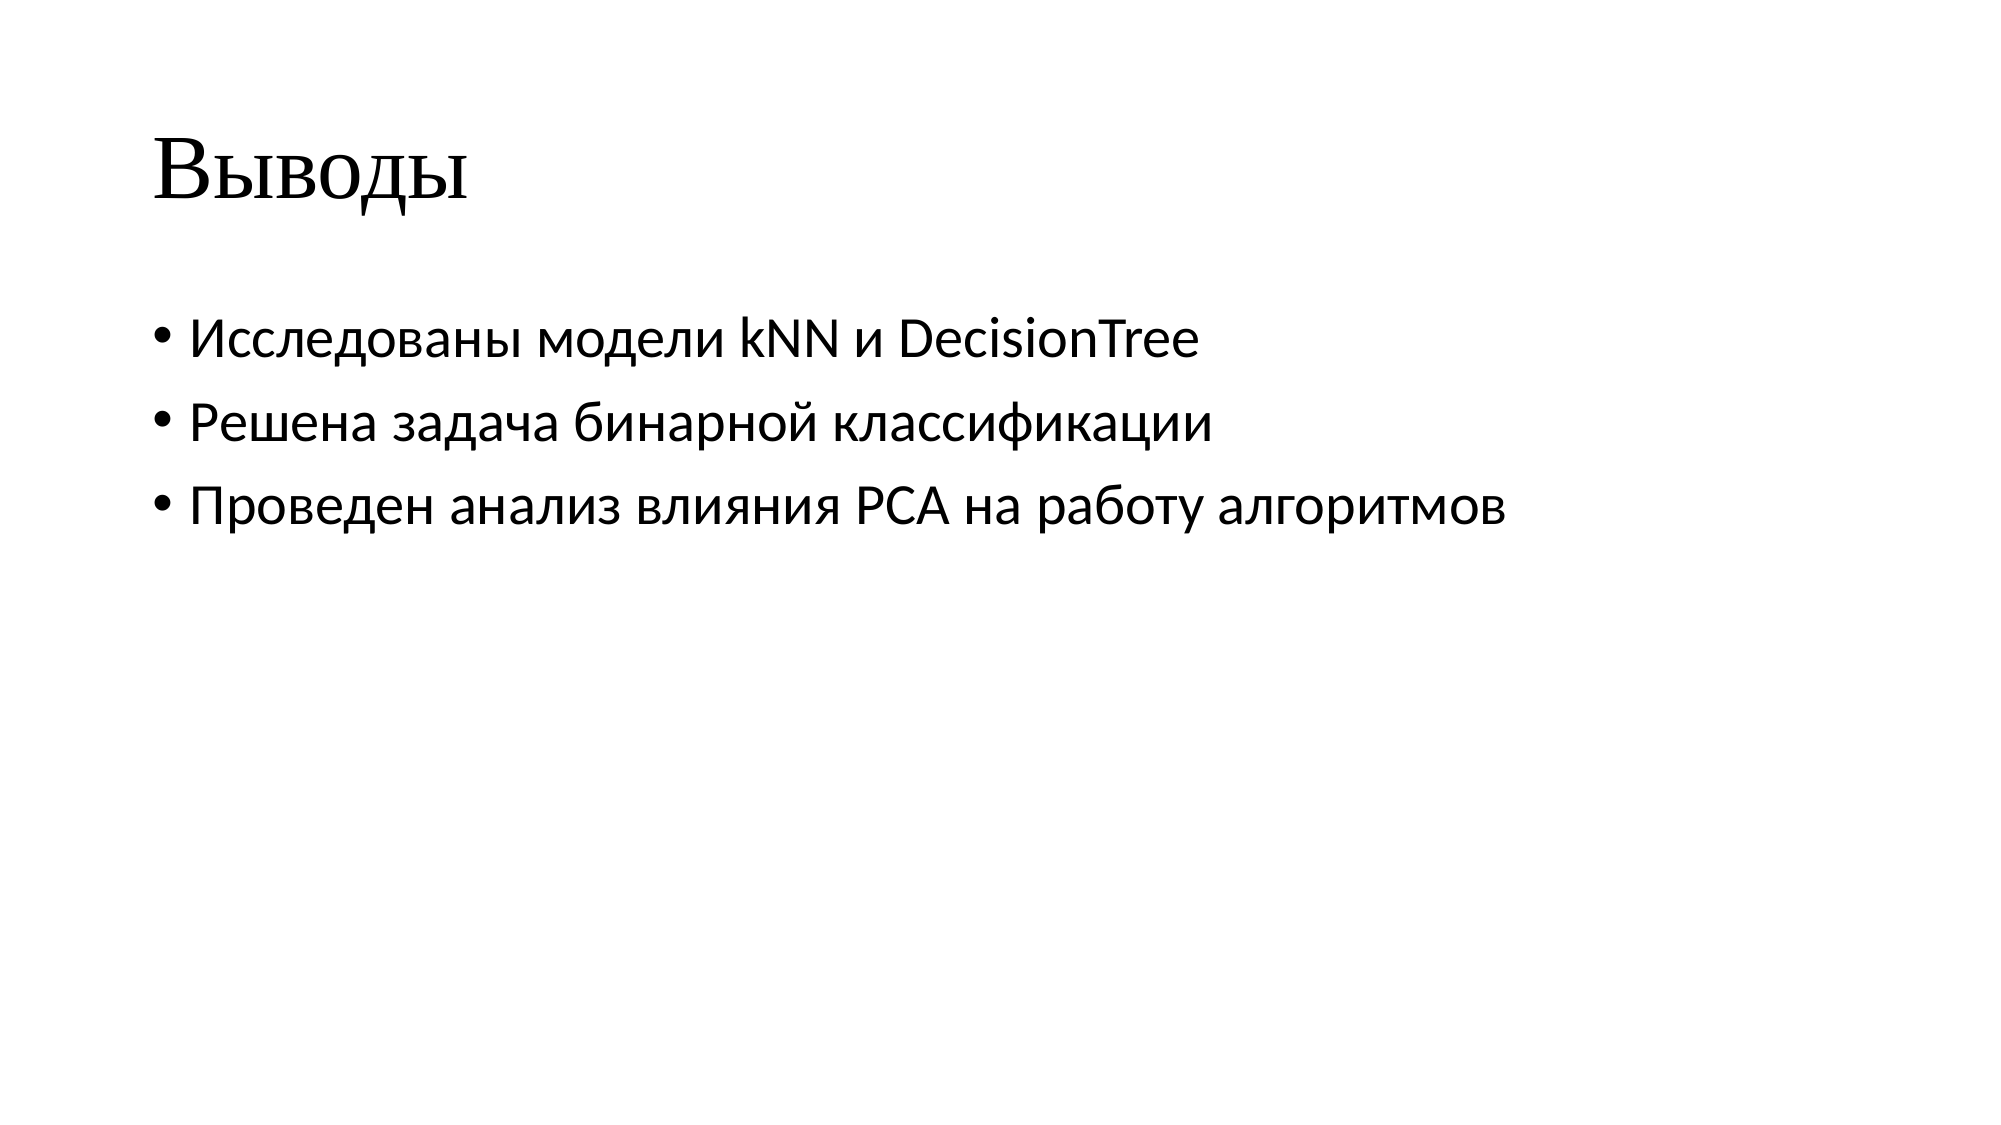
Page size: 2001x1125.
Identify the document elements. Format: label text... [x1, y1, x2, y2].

list Исследованы модели kNN и DecisionTree Решена задача бинарной классификации Проведен анализ влияния PCA на работу алгоритмов [137, 299, 1863, 1014]
title Выводы [137, 59, 1863, 278]
